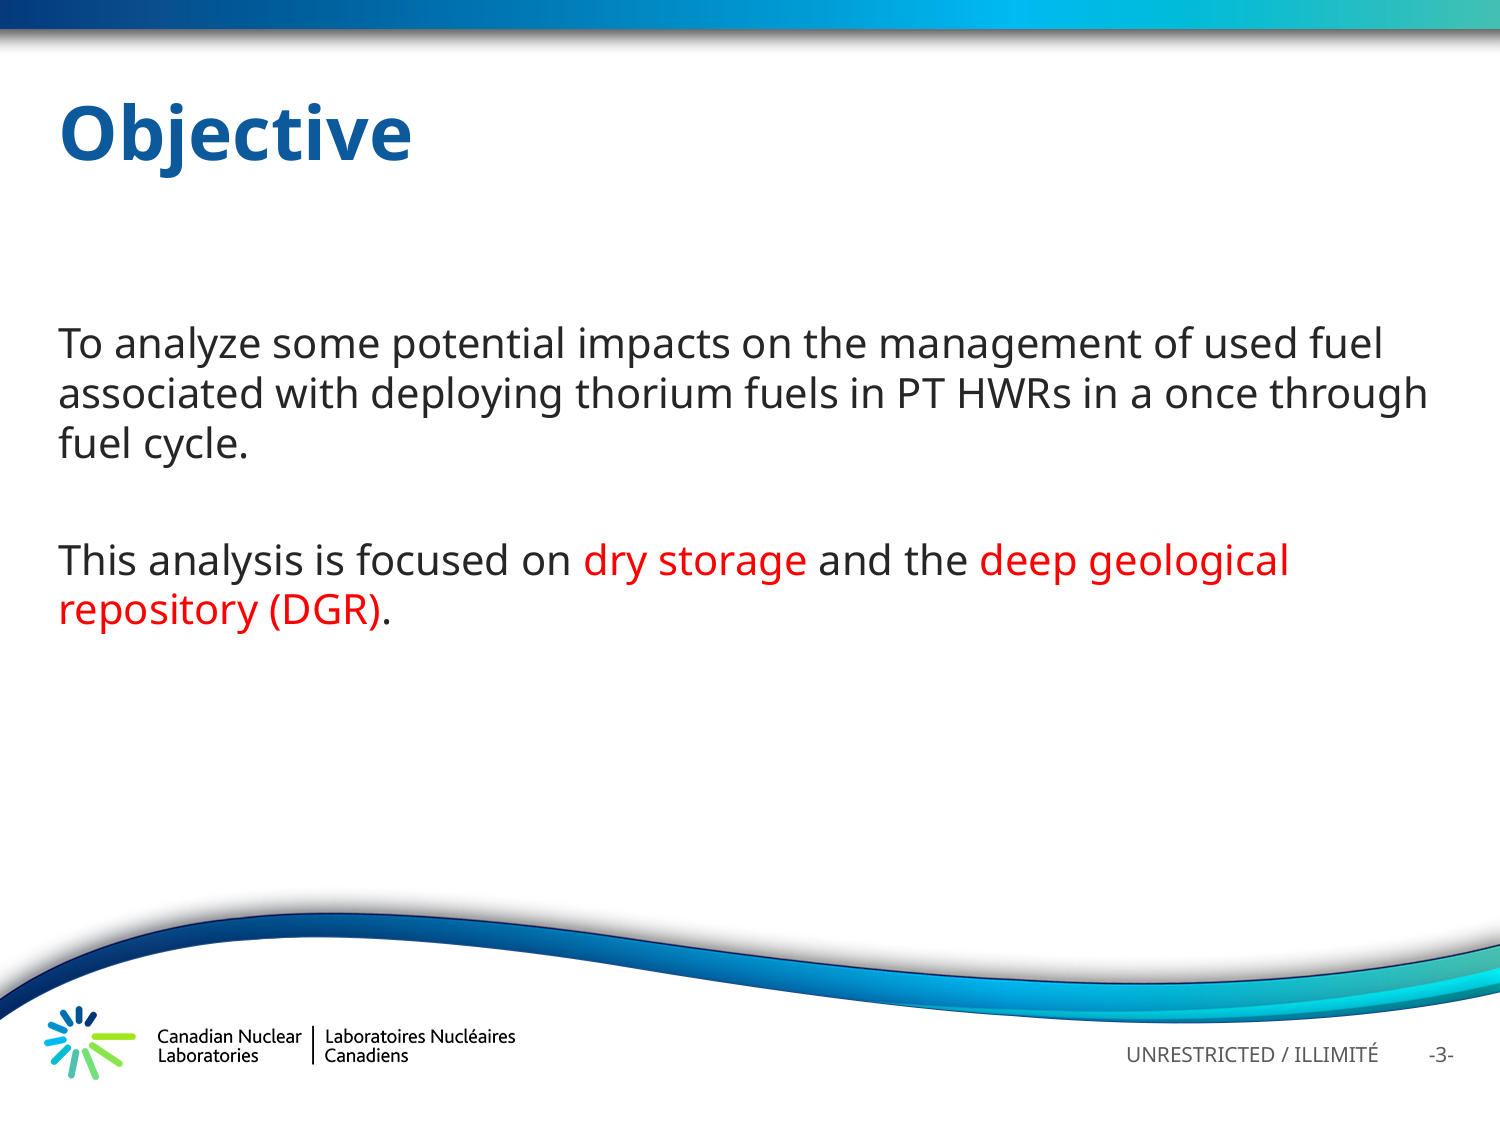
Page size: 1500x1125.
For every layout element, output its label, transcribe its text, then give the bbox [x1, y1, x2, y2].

picture [0, 0, 1500, 1125]
list To analyze some potential impacts on the management of used fuel associated with deploying thorium fuels in PT HWRs in a once through fuel cycle. This analysis is focused on dry storage and the deep geological repository (DGR). [43, 309, 1455, 907]
title Objective [43, 78, 1455, 184]
